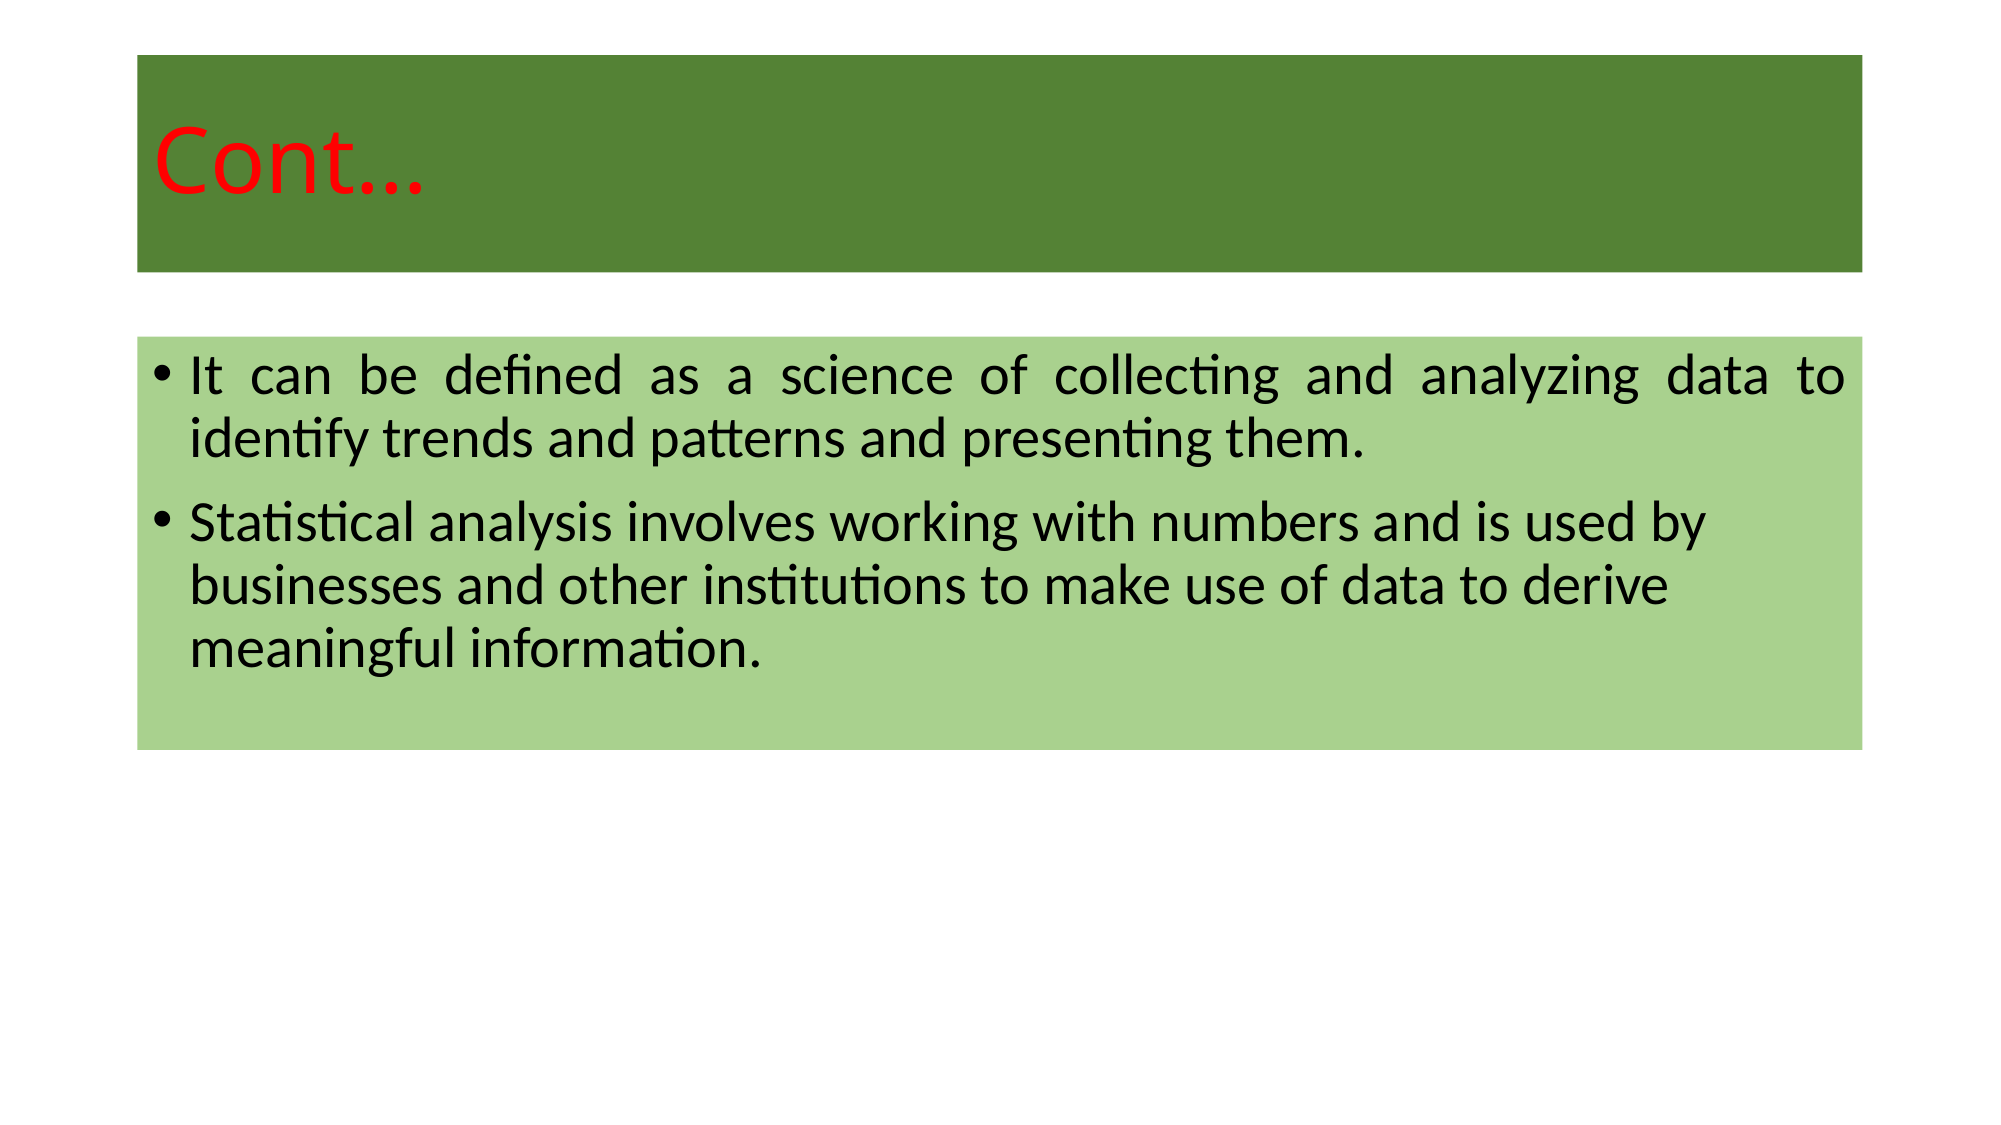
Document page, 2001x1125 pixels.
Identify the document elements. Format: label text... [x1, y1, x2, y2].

title Cont… [137, 55, 1863, 273]
list It can be defined as a science of collecting and analyzing data to identify trends and patterns and presenting them. Statistical analysis involves working with numbers and is used by businesses and other institutions to make use of data to derive meaningful information. [137, 336, 1863, 750]
